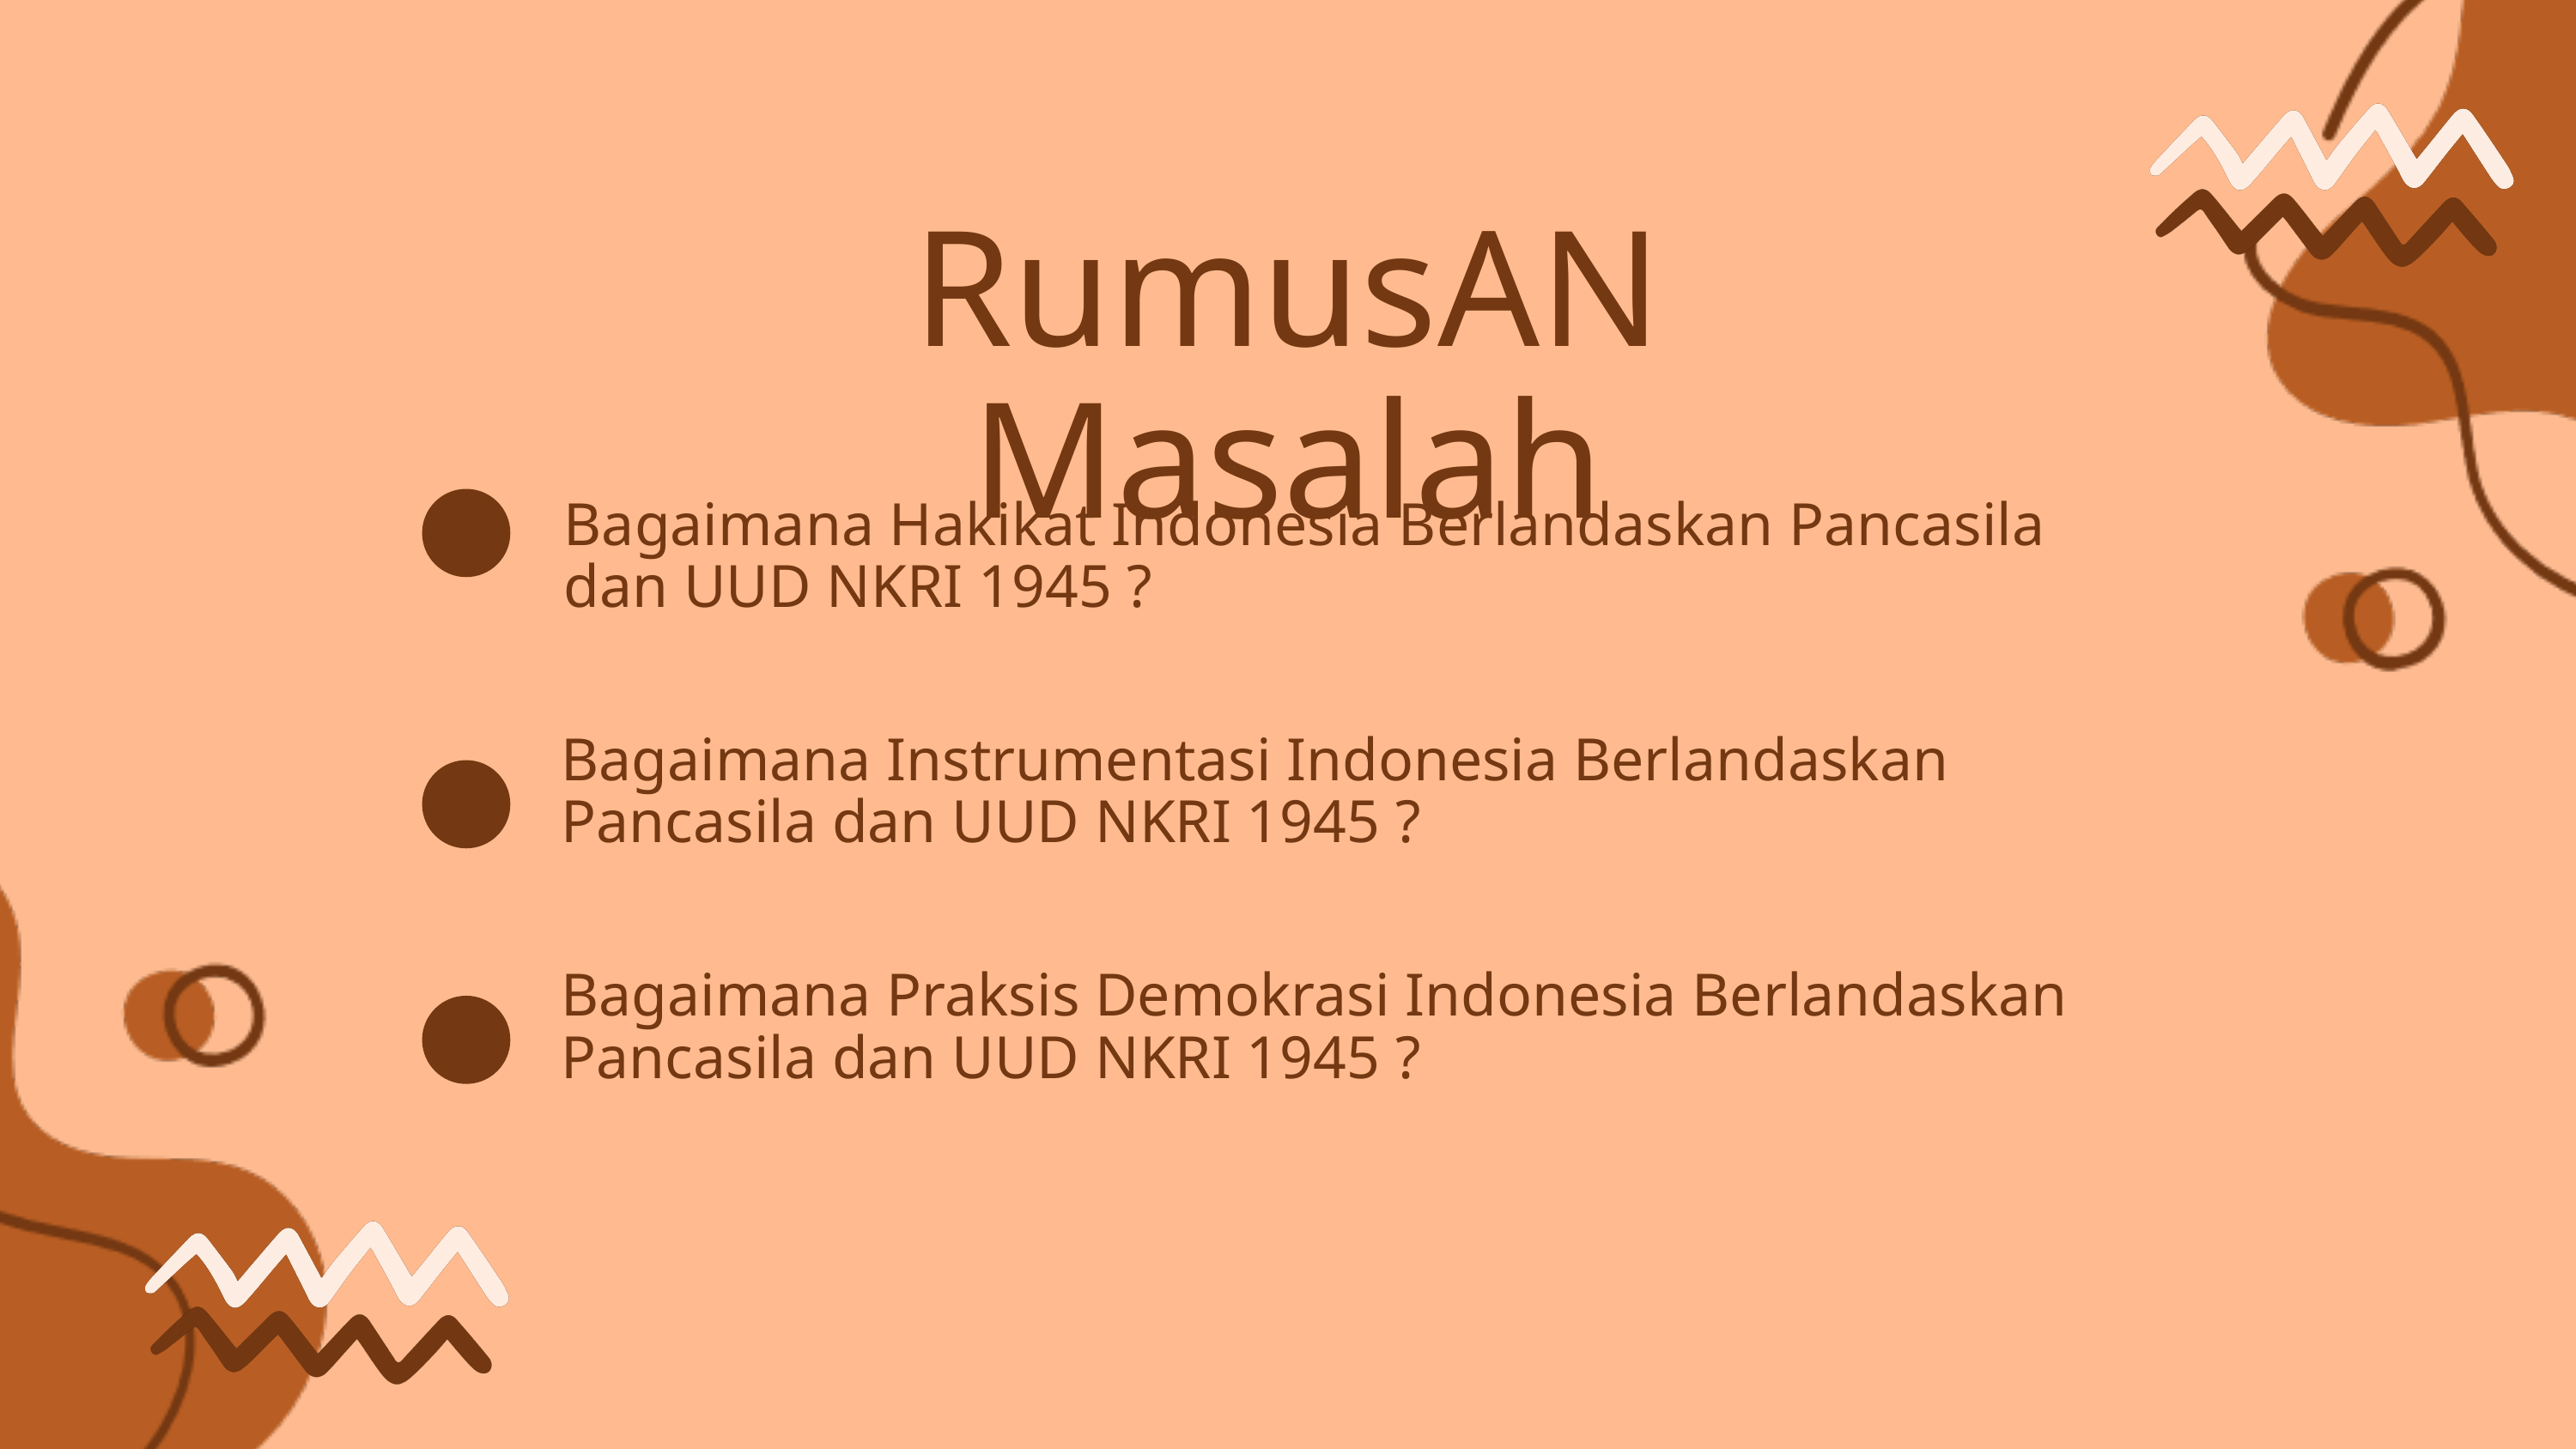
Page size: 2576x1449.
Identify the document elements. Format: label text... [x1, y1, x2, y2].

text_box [422, 760, 511, 849]
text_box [422, 488, 511, 578]
text_box [0, 822, 333, 1449]
text_box [2149, 101, 2515, 271]
text_box Bagaimana Instrumentasi Indonesia Berlandaskan Pancasila dan UUD NKRI 1945 ? [561, 729, 2150, 918]
text_box Bagaimana Praksis Demokrasi Indonesia Berlandaskan Pancasila dan UUD NKRI 1945 ? [561, 965, 2153, 1153]
text_box RumusAN Masalah [629, 207, 1947, 550]
text_box Bagaimana Hakikat Indonesia Berlandaskan Pancasila dan UUD NKRI 1945 ? [563, 494, 2153, 682]
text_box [422, 995, 511, 1084]
text_box [2243, 0, 2576, 681]
text_box [144, 1219, 510, 1389]
